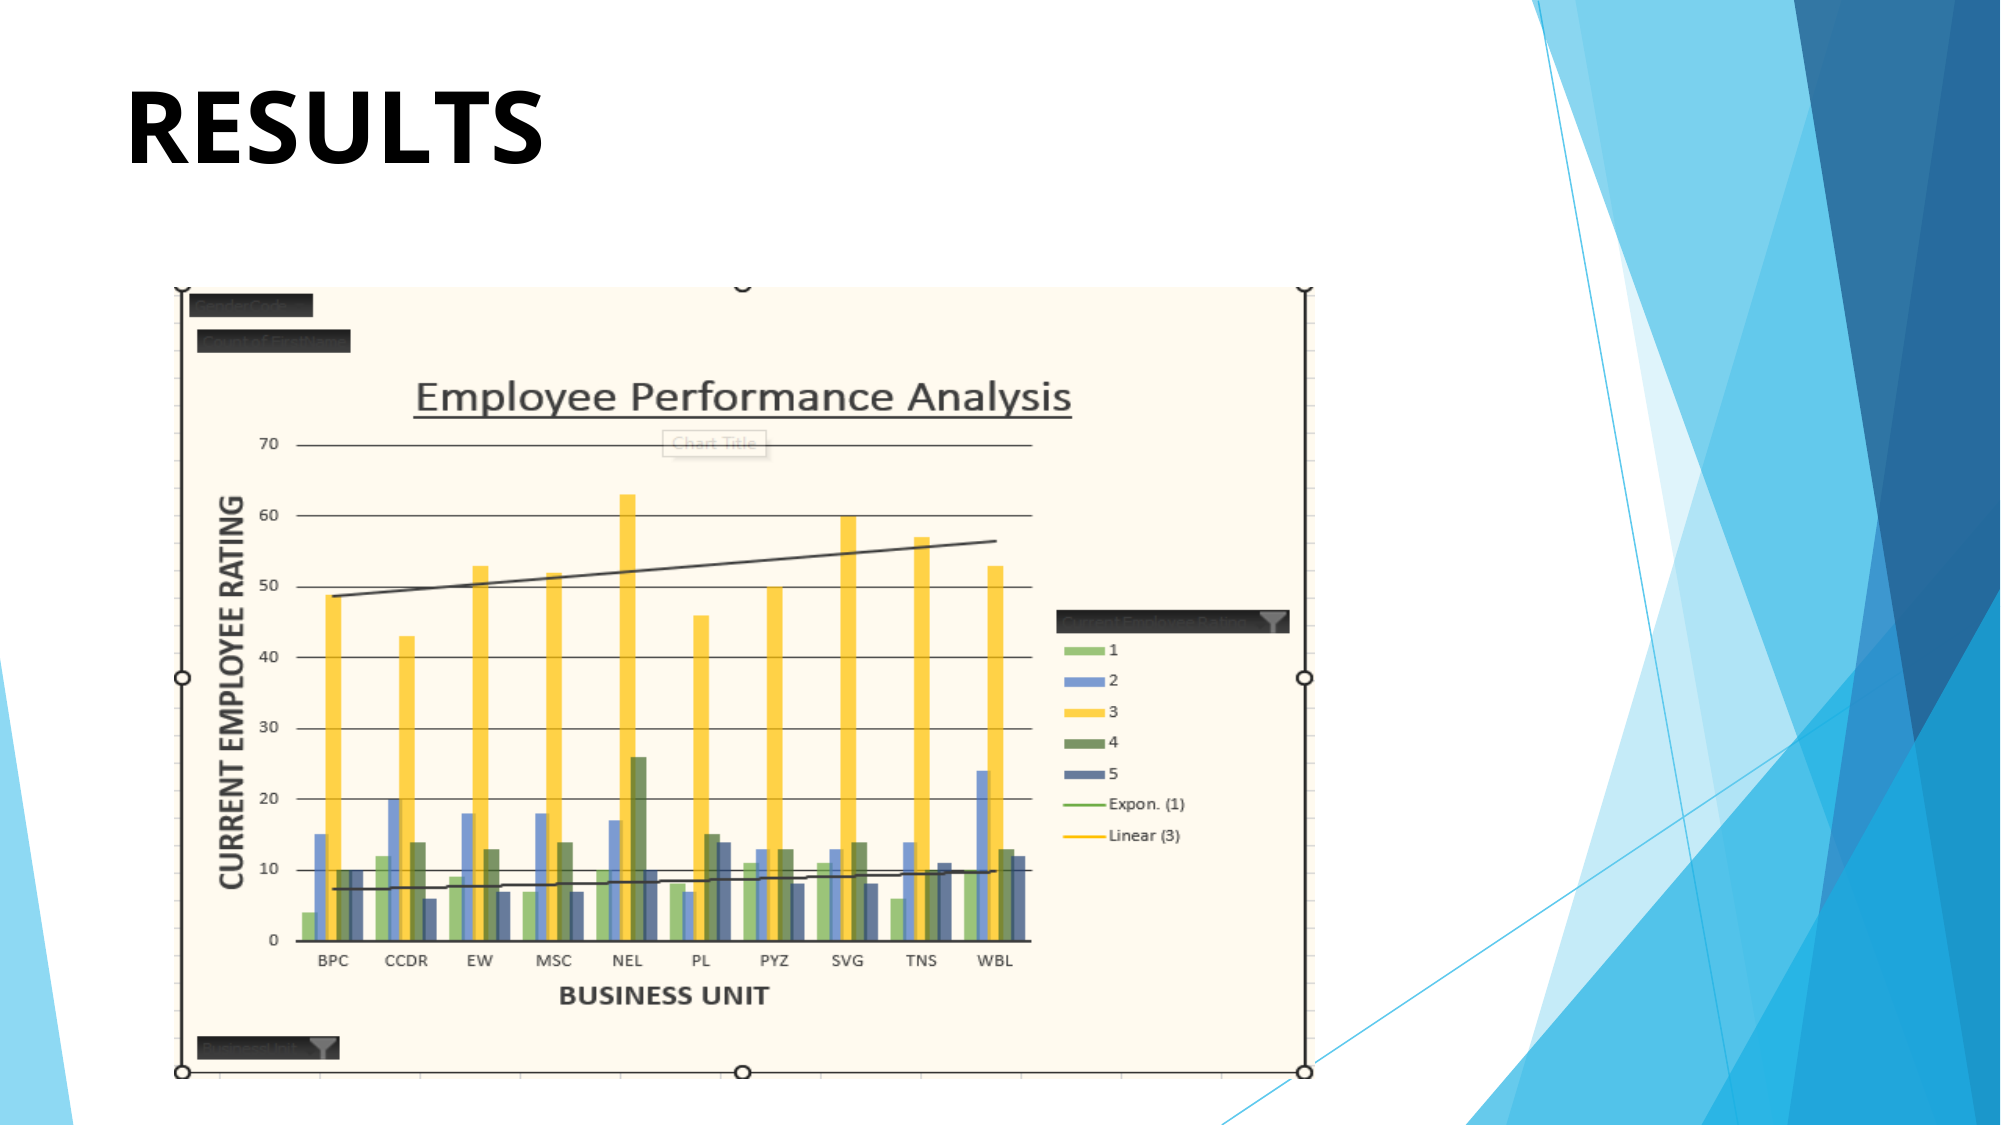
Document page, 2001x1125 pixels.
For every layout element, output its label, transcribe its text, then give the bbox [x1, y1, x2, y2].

title RESULTS [123, 63, 1877, 185]
picture [174, 287, 1315, 1079]
